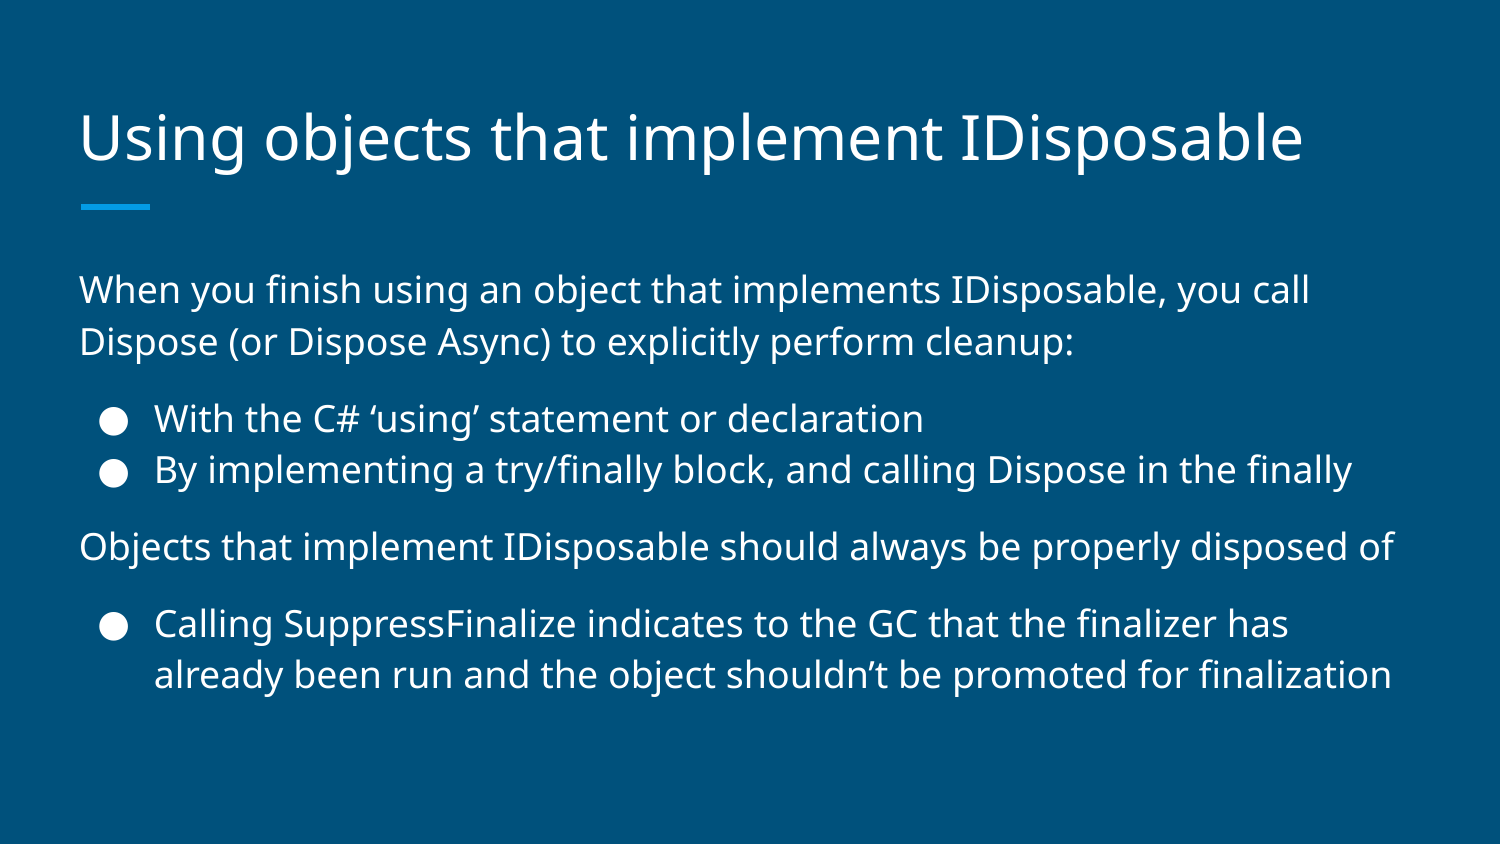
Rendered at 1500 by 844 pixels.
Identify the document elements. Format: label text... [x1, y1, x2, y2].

list When you finish using an object that implements IDisposable, you call Dispose (or Dispose Async) to explicitly perform cleanup: With the C# ‘using’ statement or declaration By implementing a try/finally block, and calling Dispose in the finally Objects that implement IDisposable should always be properly disposed of Calling SuppressFinalize indicates to the GC that the finalizer has already been run and the object shouldn’t be promoted for finalization [63, 244, 1437, 750]
title Using objects that implement IDisposable [63, 75, 1437, 188]
